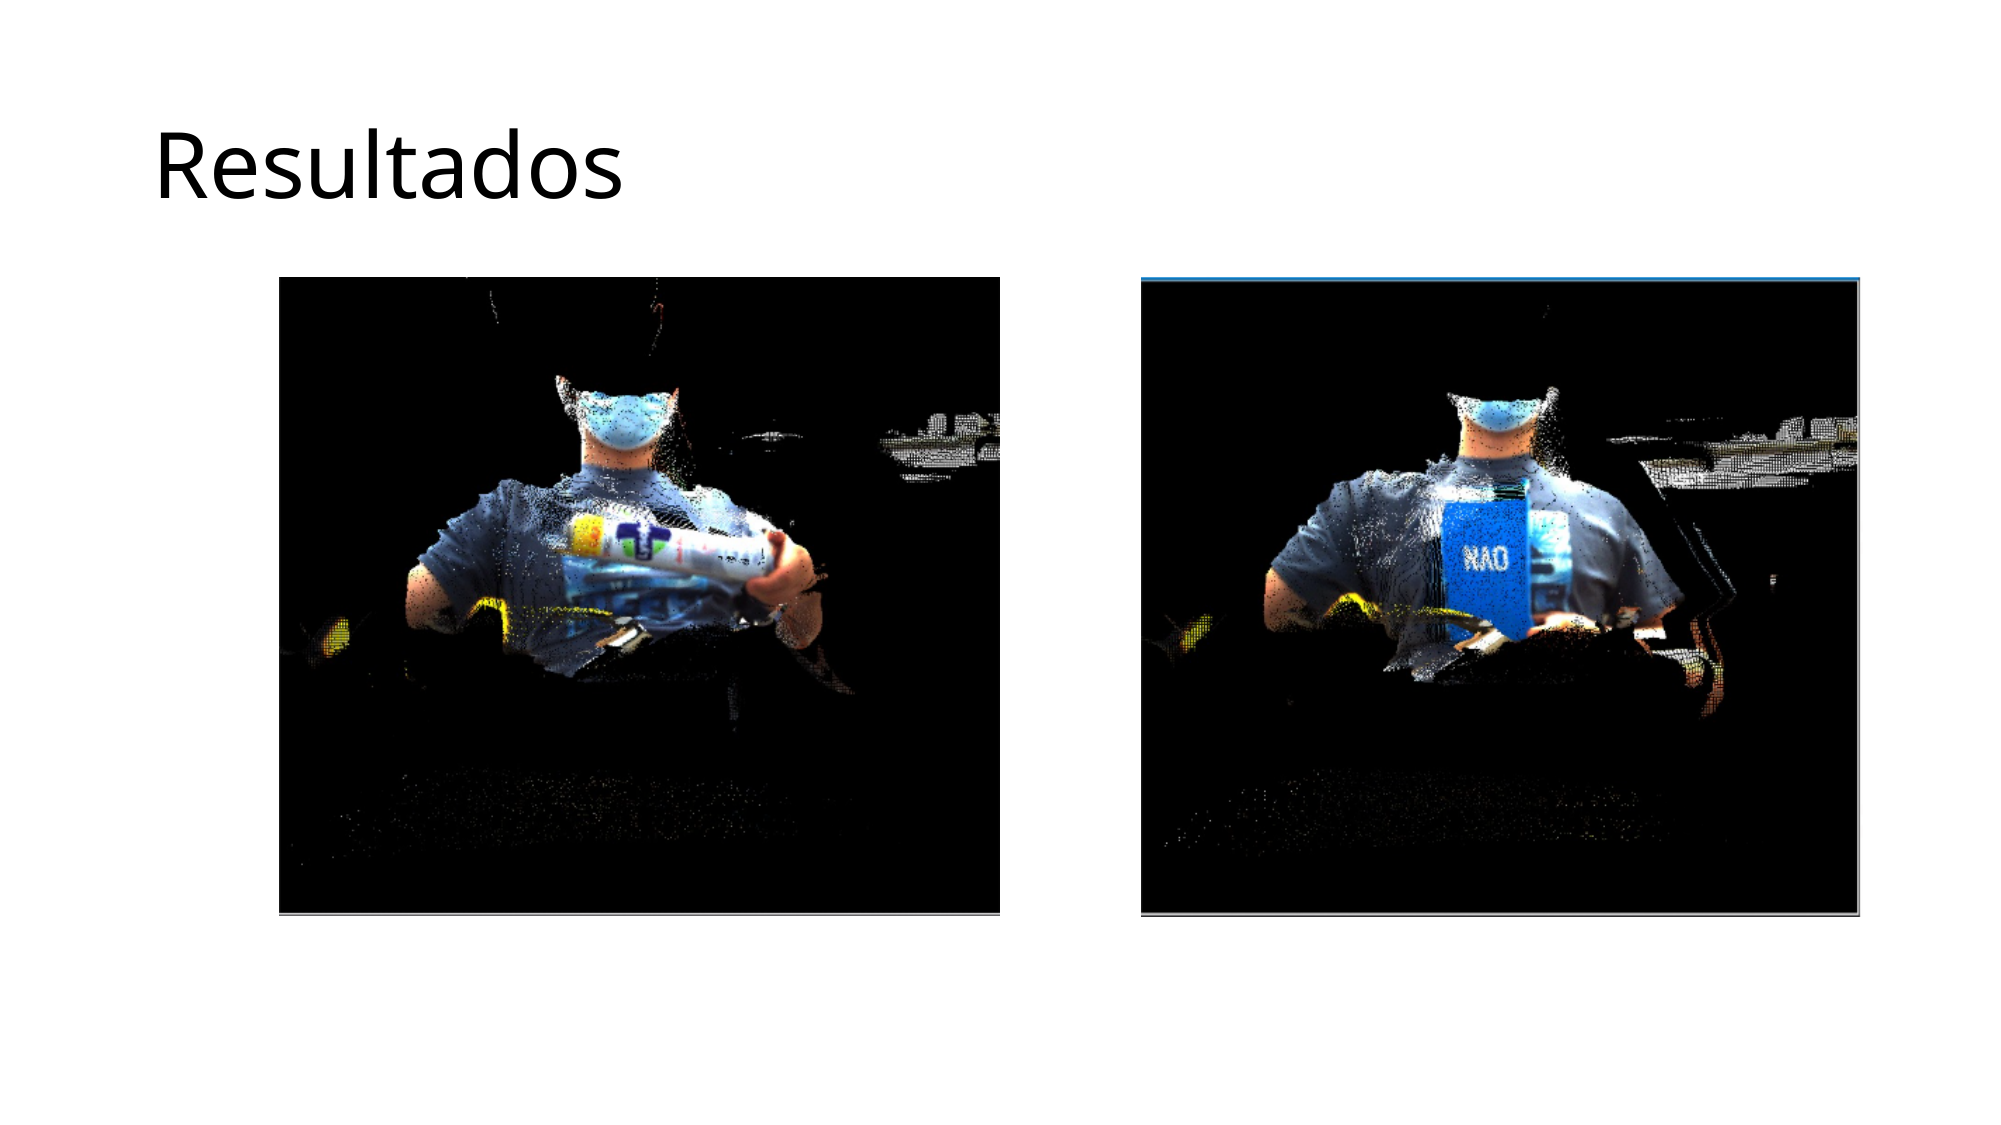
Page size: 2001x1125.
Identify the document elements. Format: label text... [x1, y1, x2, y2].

picture [278, 276, 1001, 916]
picture [1140, 275, 1863, 917]
title Resultados [137, 59, 1863, 278]
